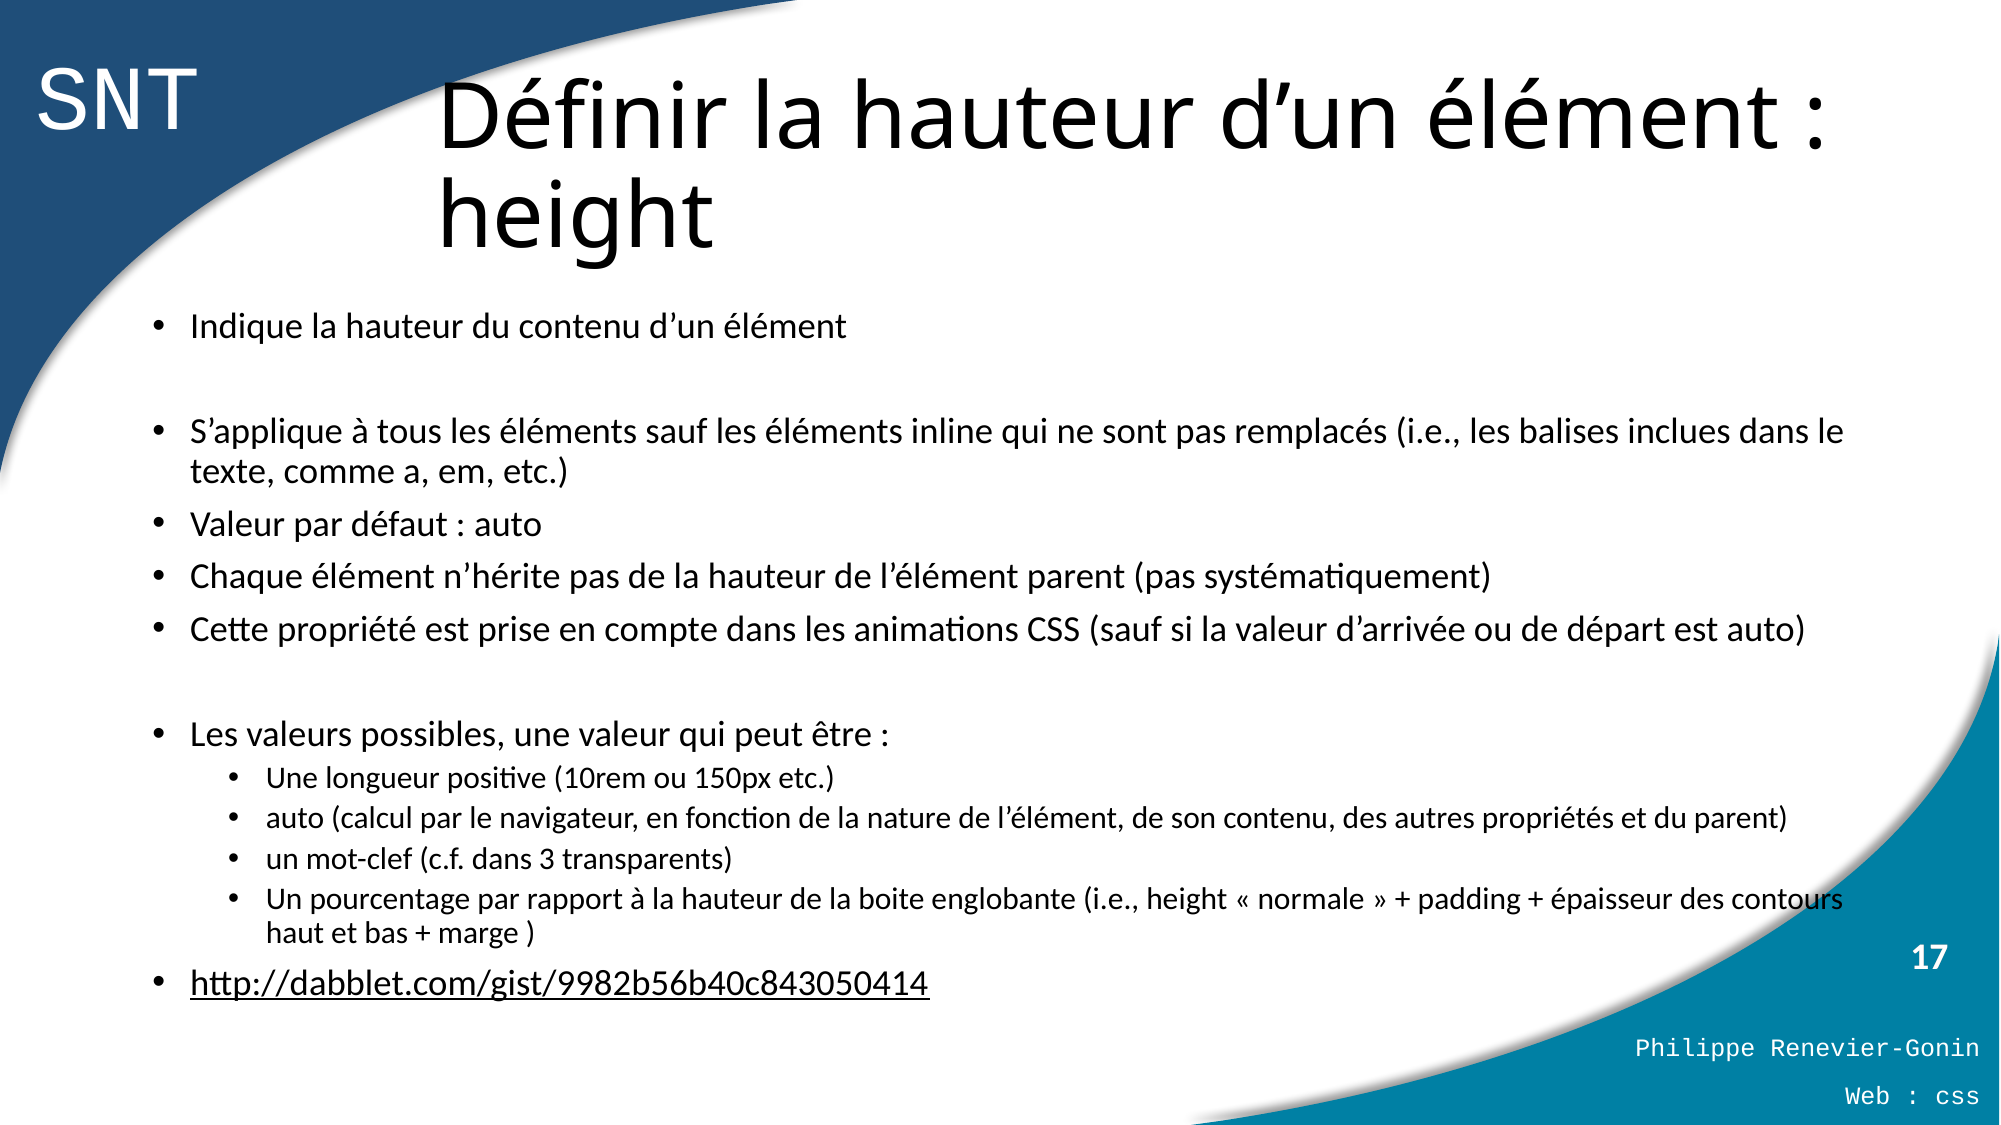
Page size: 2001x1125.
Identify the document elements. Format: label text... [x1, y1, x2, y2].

list Indique la hauteur du contenu d’un élément S’applique à tous les éléments sauf les éléments inline qui ne sont pas remplacés (i.e., les balises inclues dans le texte, comme a, em, etc.) Valeur par défaut : auto Chaque élément n’hérite pas de la hauteur de l’élément parent (pas systématiquement) Cette propriété est prise en compte dans les animations CSS (sauf si la valeur d’arrivée ou de départ est auto) Les valeurs possibles, une valeur qui peut être : Une longueur positive (10rem ou 150px etc.) auto (calcul par le navigateur, en fonction de la nature de l’élément, de son contenu, des autres propriétés et du parent) un mot-clef (c.f. dans 3 transparents) Un pourcentage par rapport à la hauteur de la boite englobante (i.e., height « normale » + padding + épaisseur des contours haut et bas + marge ) http://dabblet.com/gist/9982b56b40c843050414 [137, 299, 1863, 1014]
title Définir la hauteur d’un élément : height [421, 59, 1863, 278]
